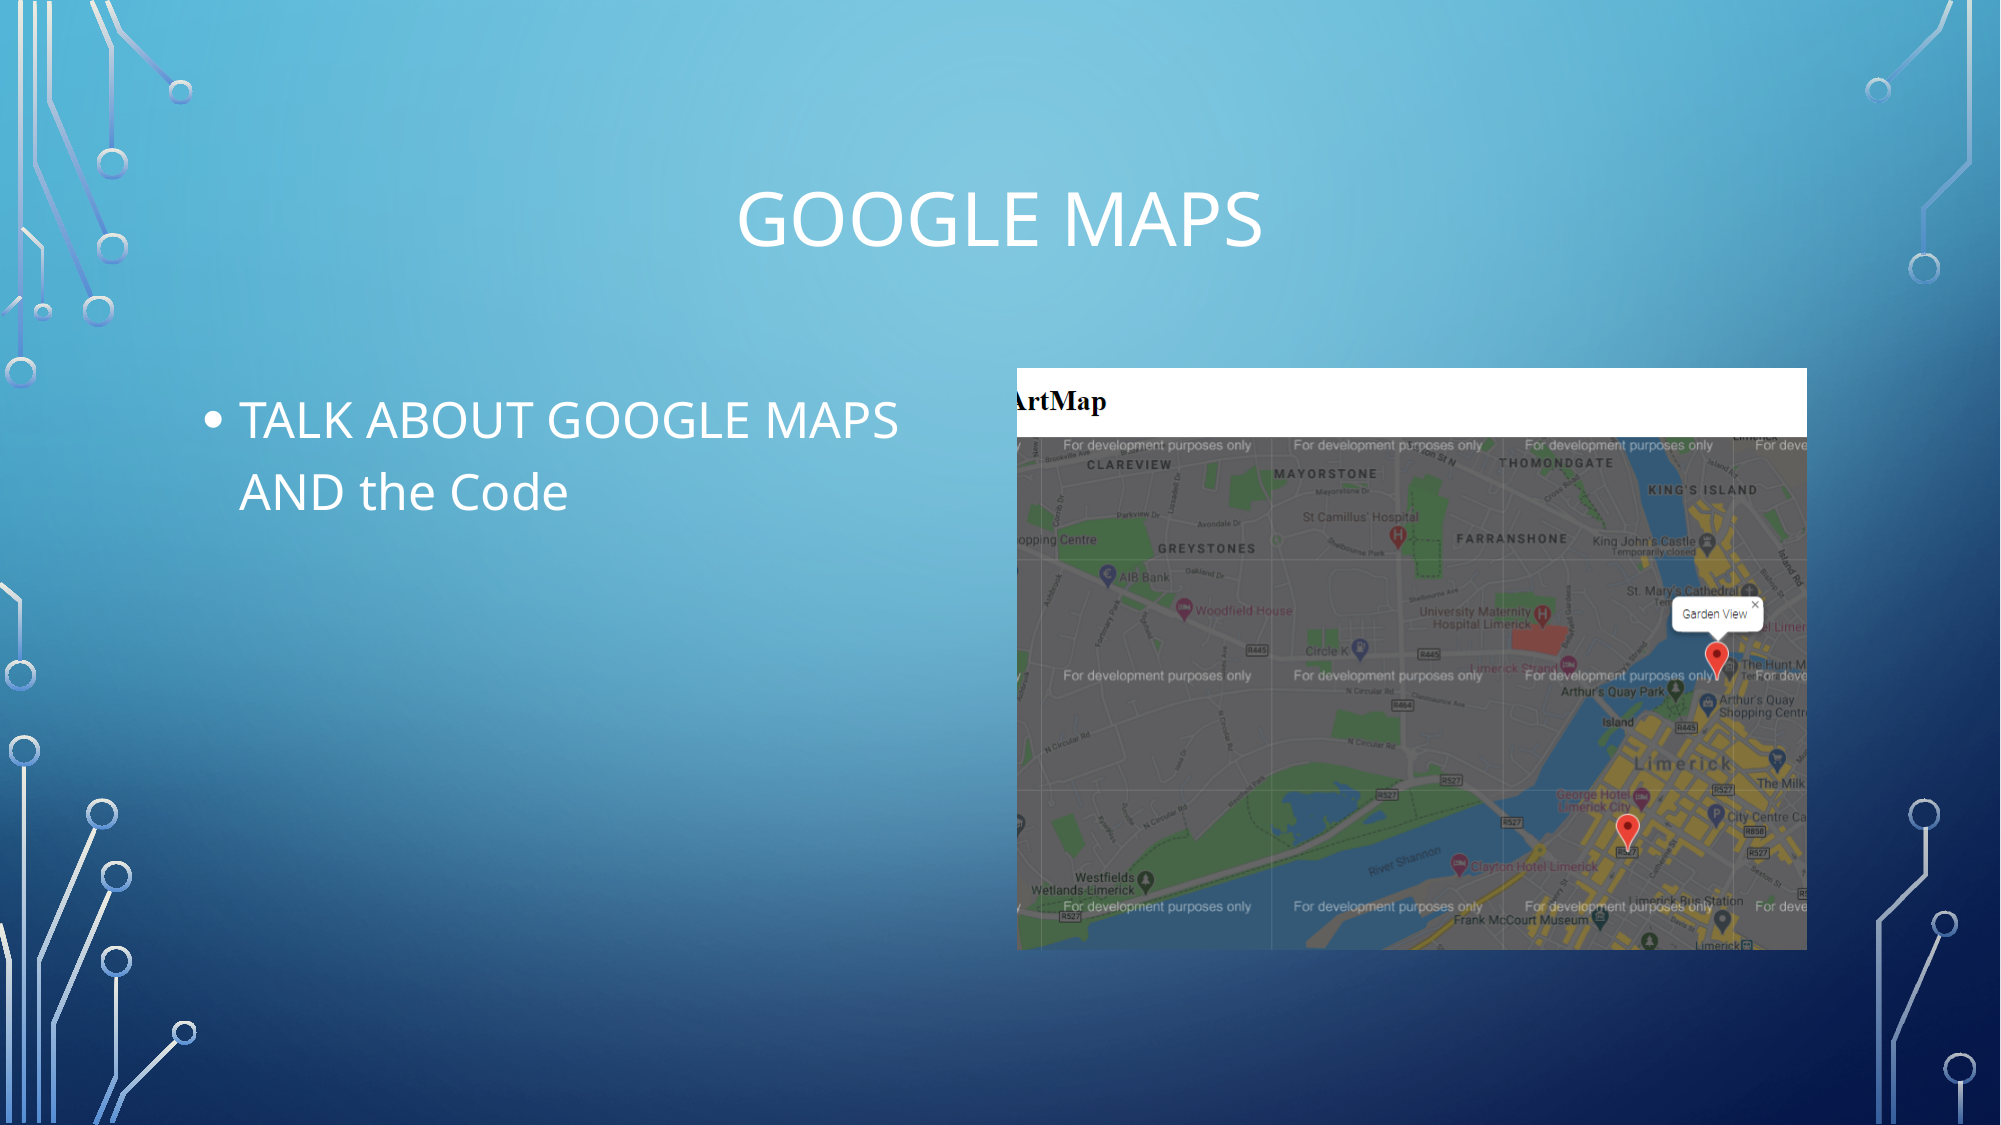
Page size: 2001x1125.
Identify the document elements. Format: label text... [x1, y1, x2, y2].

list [1017, 368, 1807, 951]
list TALK ABOUT GOOGLE MAPS AND the Code [187, 369, 988, 950]
title Google Maps [187, 101, 1813, 344]
